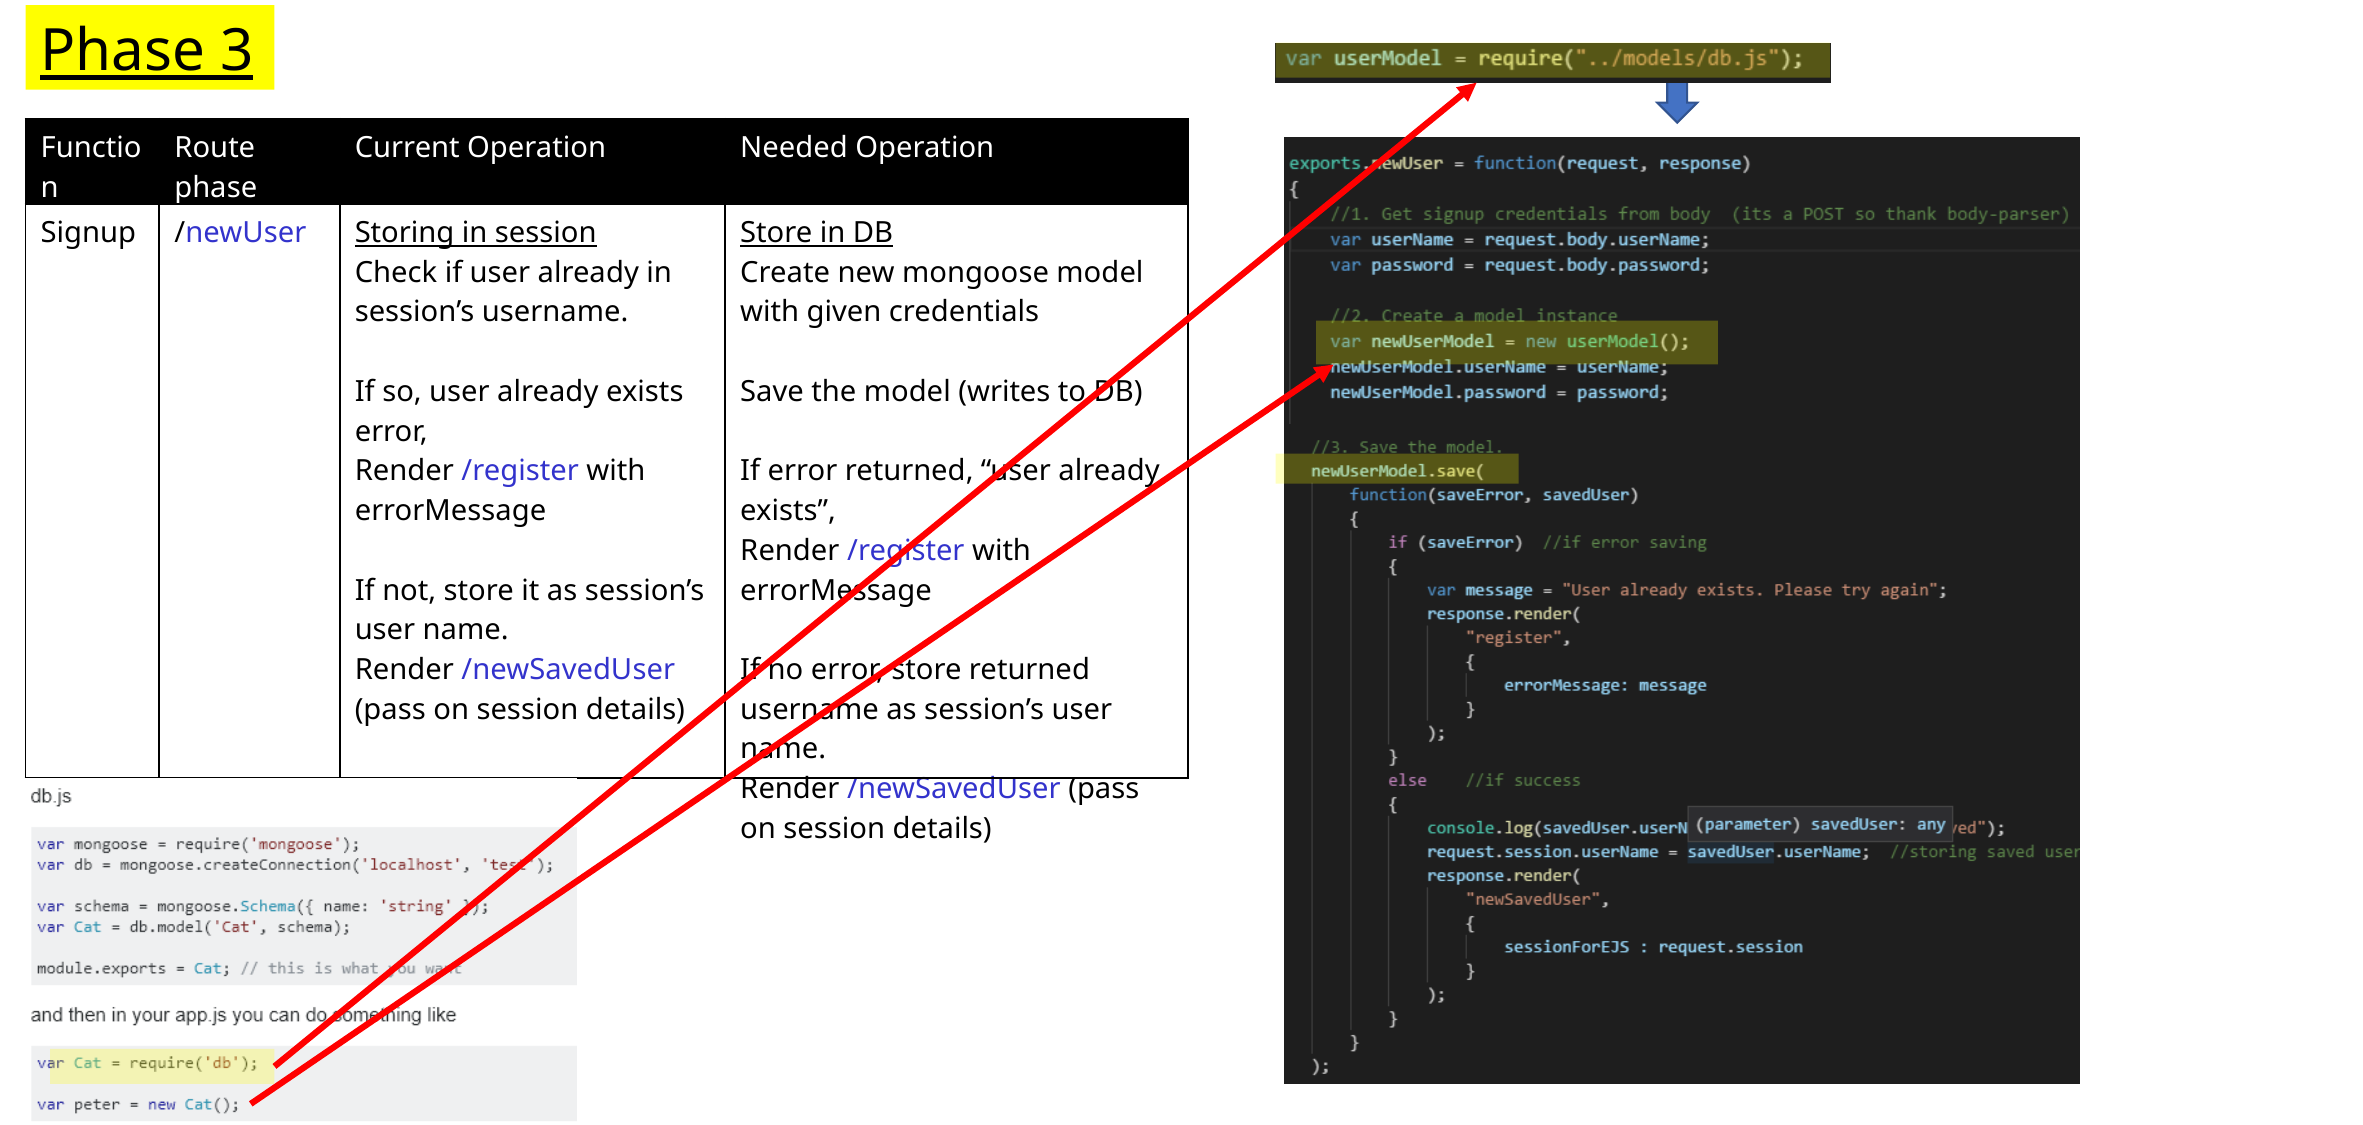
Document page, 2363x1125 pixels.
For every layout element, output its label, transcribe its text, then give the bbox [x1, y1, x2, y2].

table_cell /newUser [160, 205, 274, 777]
text_box Phase 3 [25, 5, 275, 90]
picture [25, 778, 577, 1125]
table_cell Signup [26, 205, 158, 777]
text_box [274, 82, 1477, 1067]
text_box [250, 364, 1334, 1104]
text_box [1654, 83, 1700, 125]
table_header Route phase [160, 120, 274, 203]
table_header Function [26, 120, 158, 203]
picture [1275, 43, 1831, 83]
picture [1334, 137, 2081, 1084]
